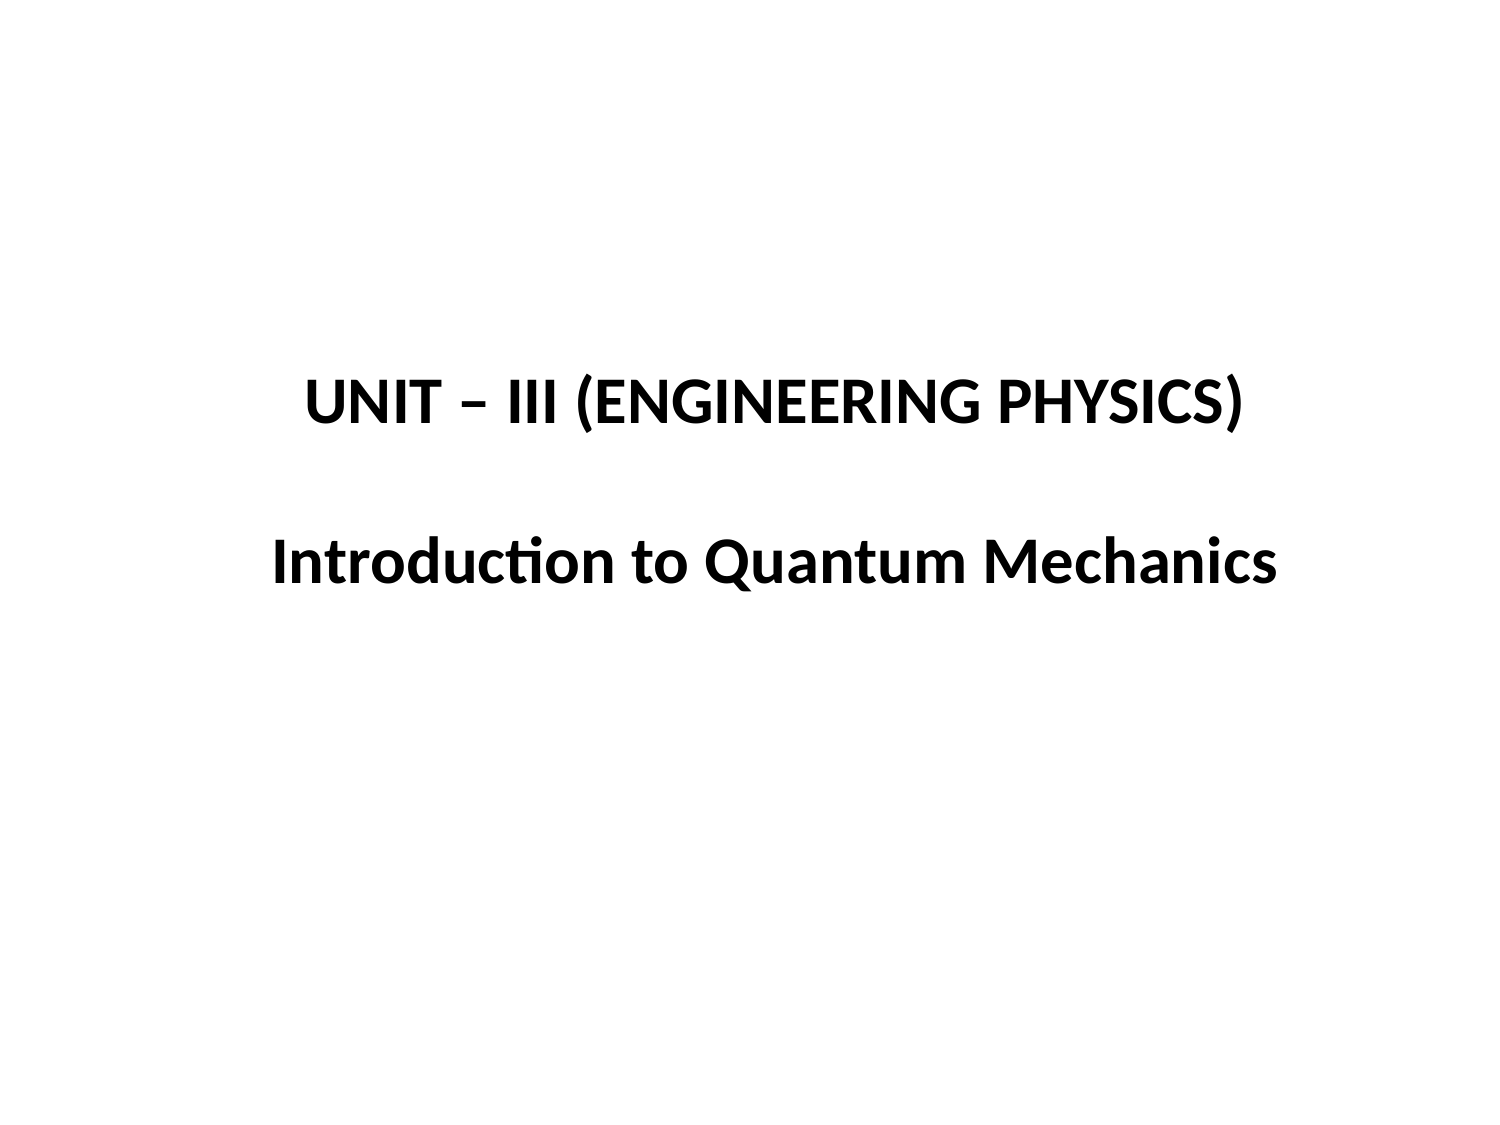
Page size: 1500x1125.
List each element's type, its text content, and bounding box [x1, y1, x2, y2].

text_box UNIT – III (ENGINEERING PHYSICS) Introduction to Quantum Mechanics [237, 349, 1313, 605]
